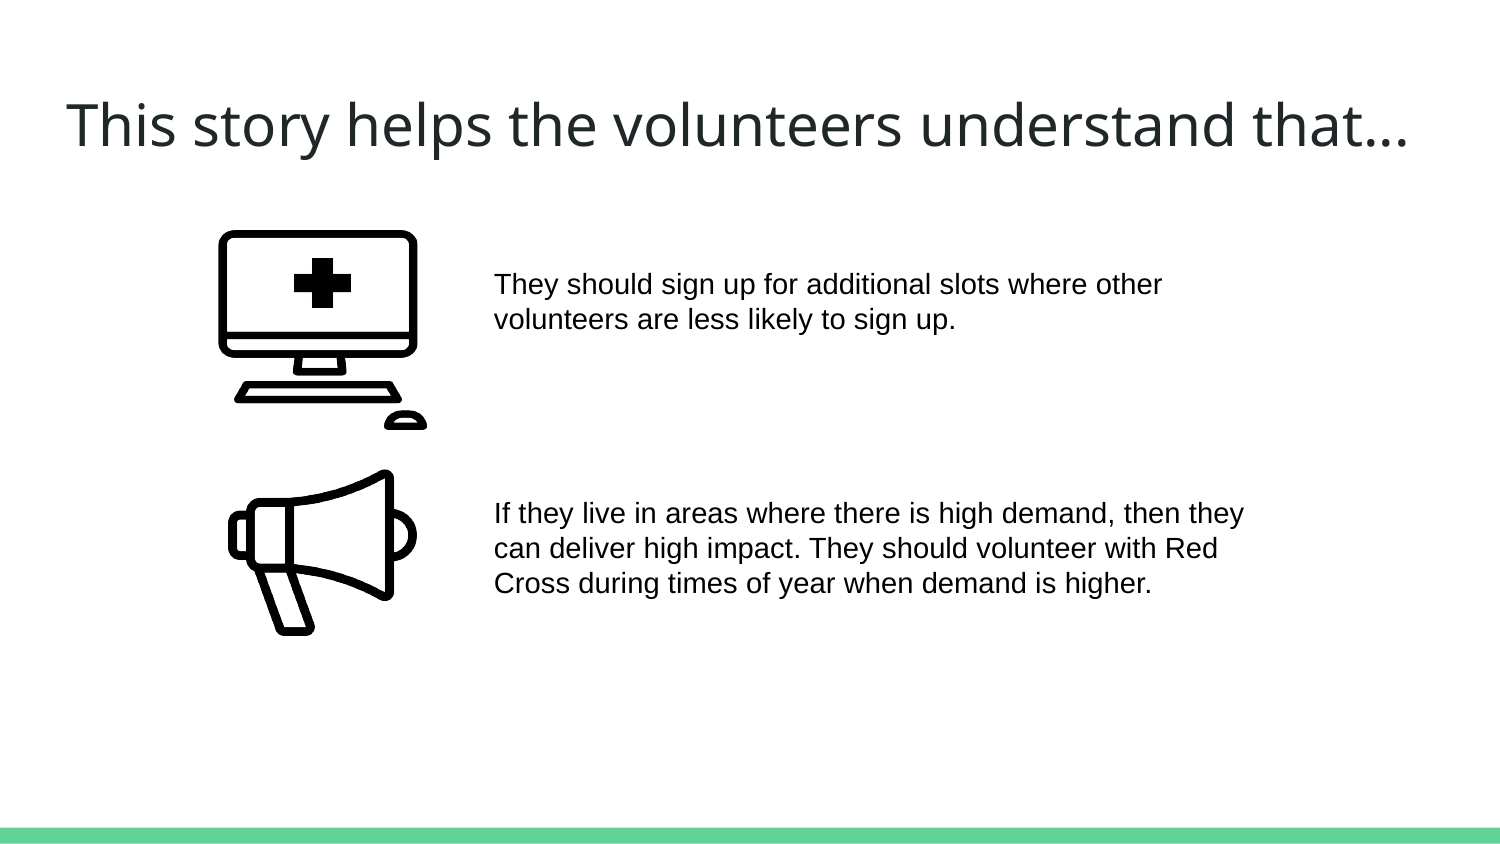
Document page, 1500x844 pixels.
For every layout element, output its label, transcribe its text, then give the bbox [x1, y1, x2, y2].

picture [228, 458, 418, 648]
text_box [211, 230, 435, 431]
text_box They should sign up for additional slots where other volunteers are less likely to sign up. [479, 249, 1262, 417]
text_box If they live in areas where there is high demand, then they can deliver high impact. They should volunteer with Red Cross during times of year when demand is higher. [479, 479, 1277, 668]
title This story helps the volunteers understand that... [51, 72, 1449, 167]
